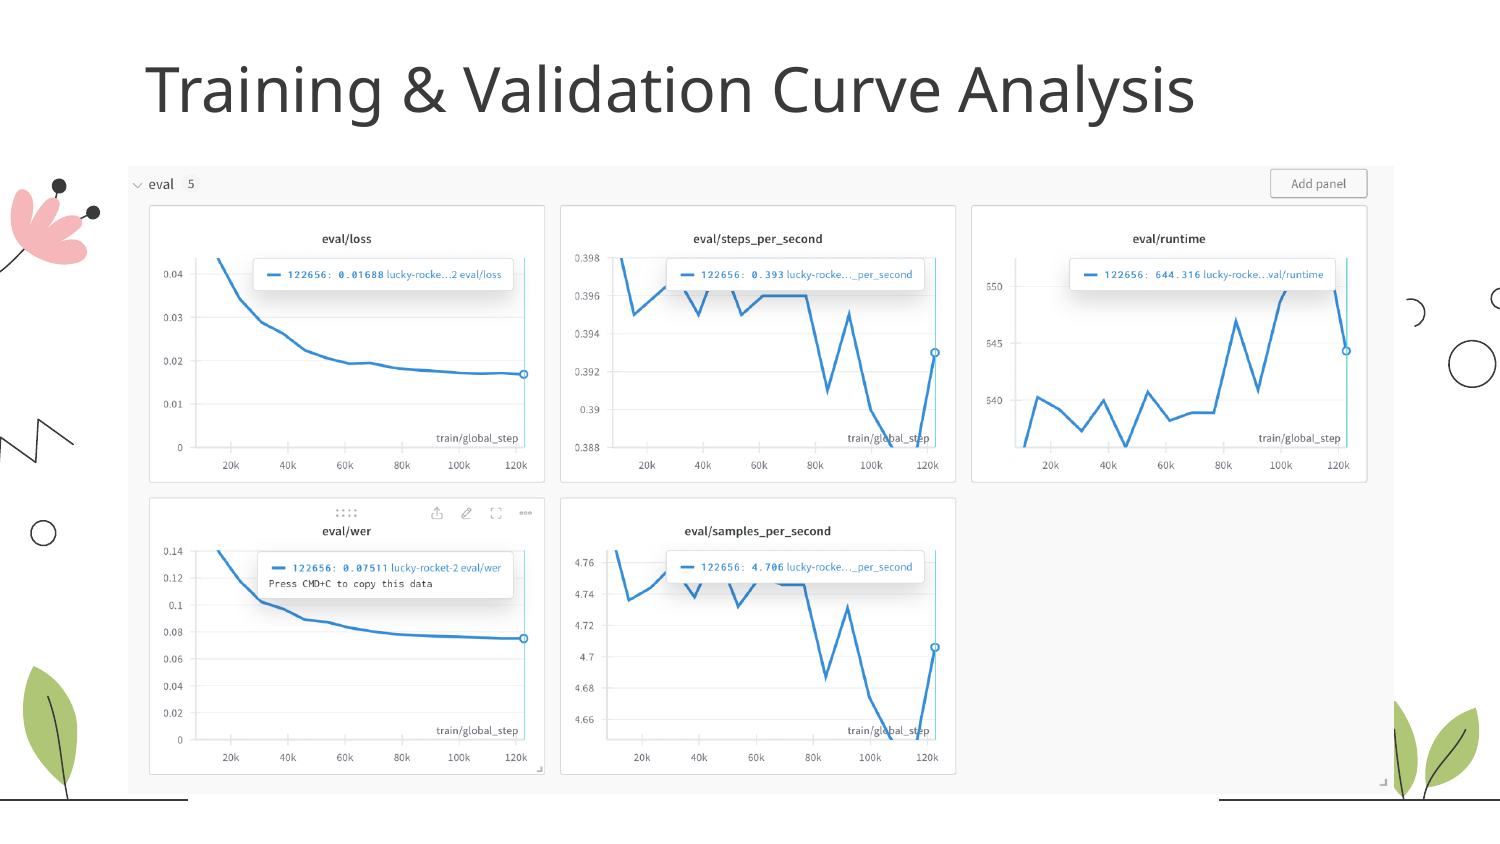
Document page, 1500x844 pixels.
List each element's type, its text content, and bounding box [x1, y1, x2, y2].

title Training & Validation Curve Analysis [130, 35, 1395, 130]
picture [128, 166, 1394, 794]
